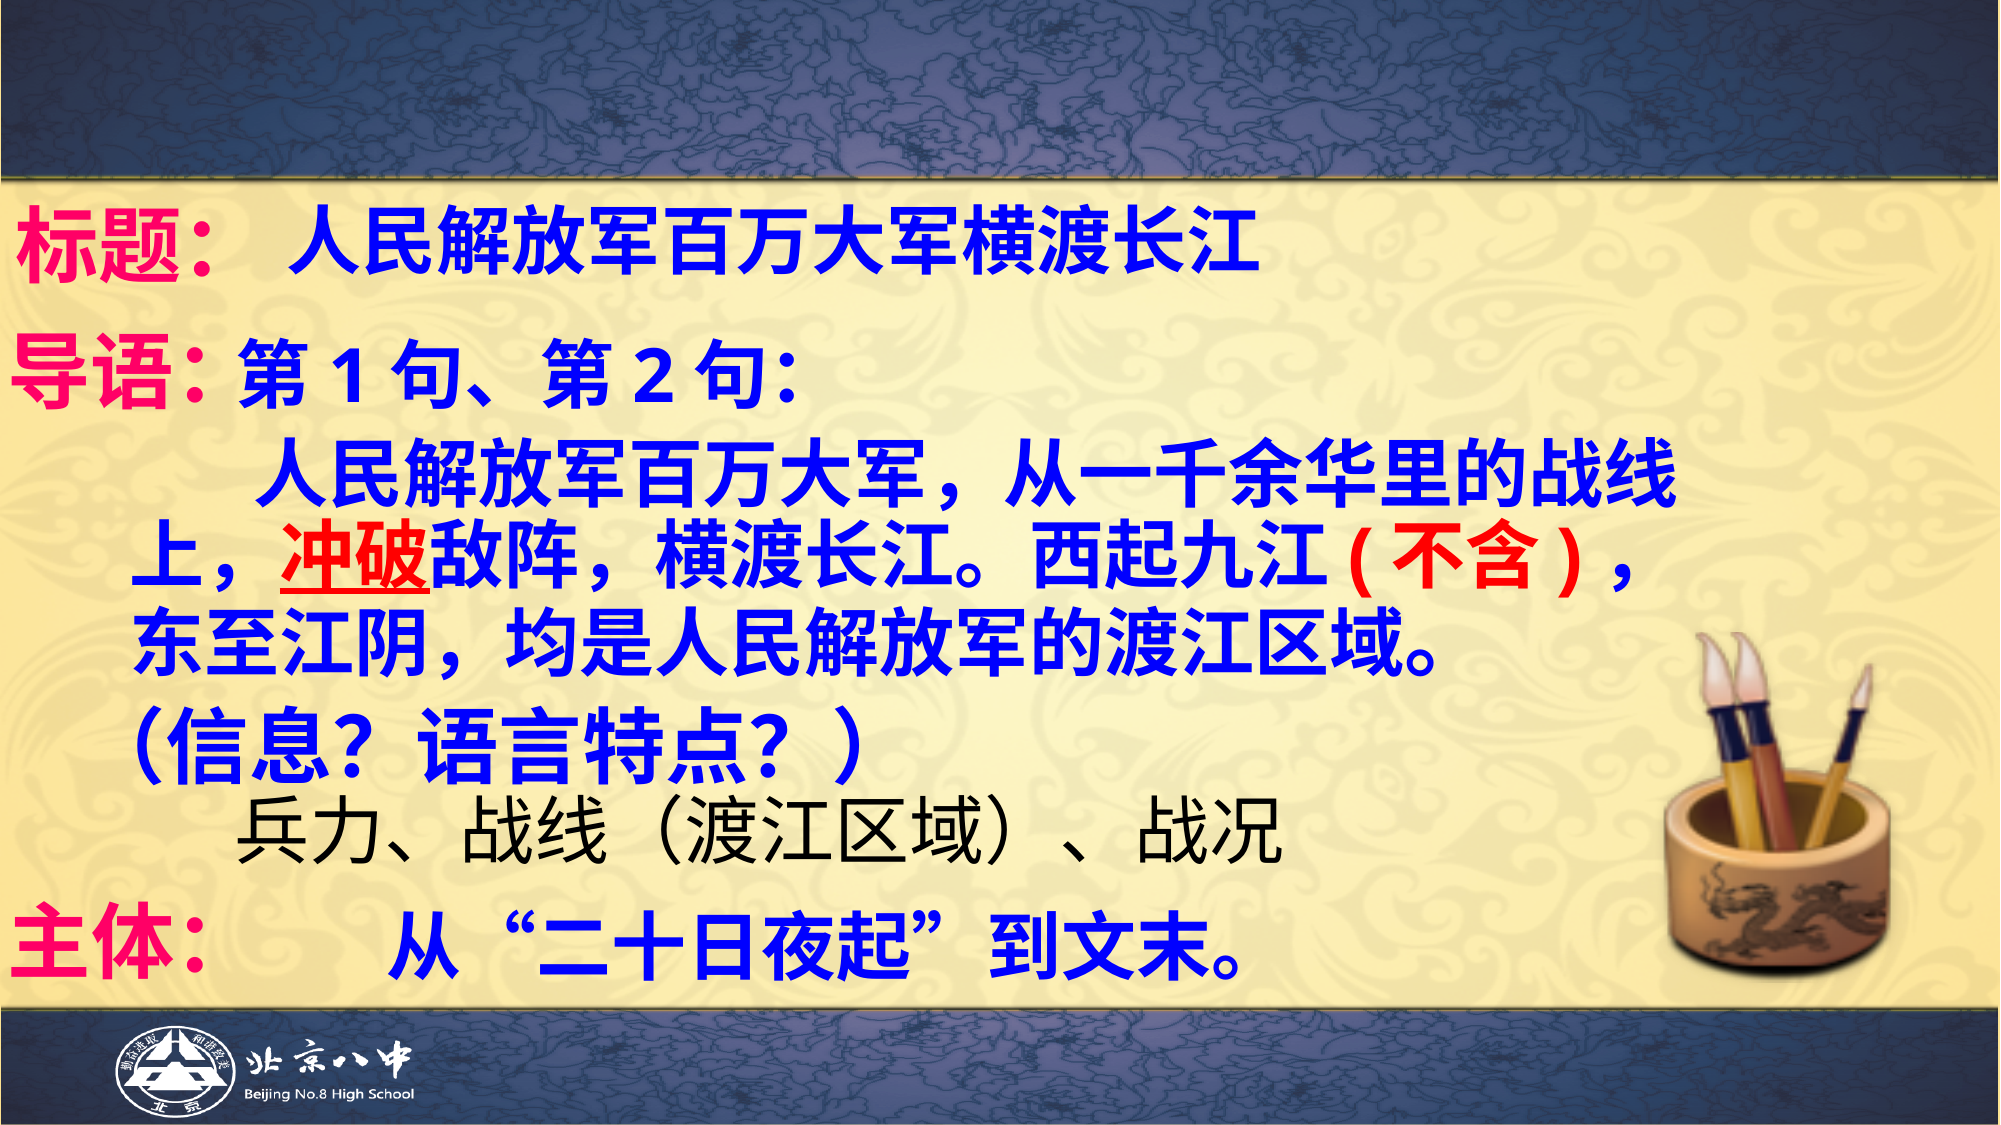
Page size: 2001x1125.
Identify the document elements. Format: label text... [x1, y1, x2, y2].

text_box 主体： [0, 881, 656, 997]
text_box 标题： [0, 185, 272, 301]
text_box 从“二十日夜起”到文末。 [371, 891, 1332, 997]
text_box 人民解放军百万大军横渡长江 [271, 185, 1471, 291]
text_box 兵力、战线（渡江区域）、战况 [219, 776, 1300, 881]
picture [0, 0, 2000, 1125]
list 第1句、第2句： 人民解放军百万大军，从一千余华里的战线上，冲破敌阵，横渡长江。西起九江(不含)，东至江阴，均是人民解放军的渡江区域。 （信息？语言特点？） [0, 322, 1751, 952]
list 导语： [0, 322, 1001, 466]
